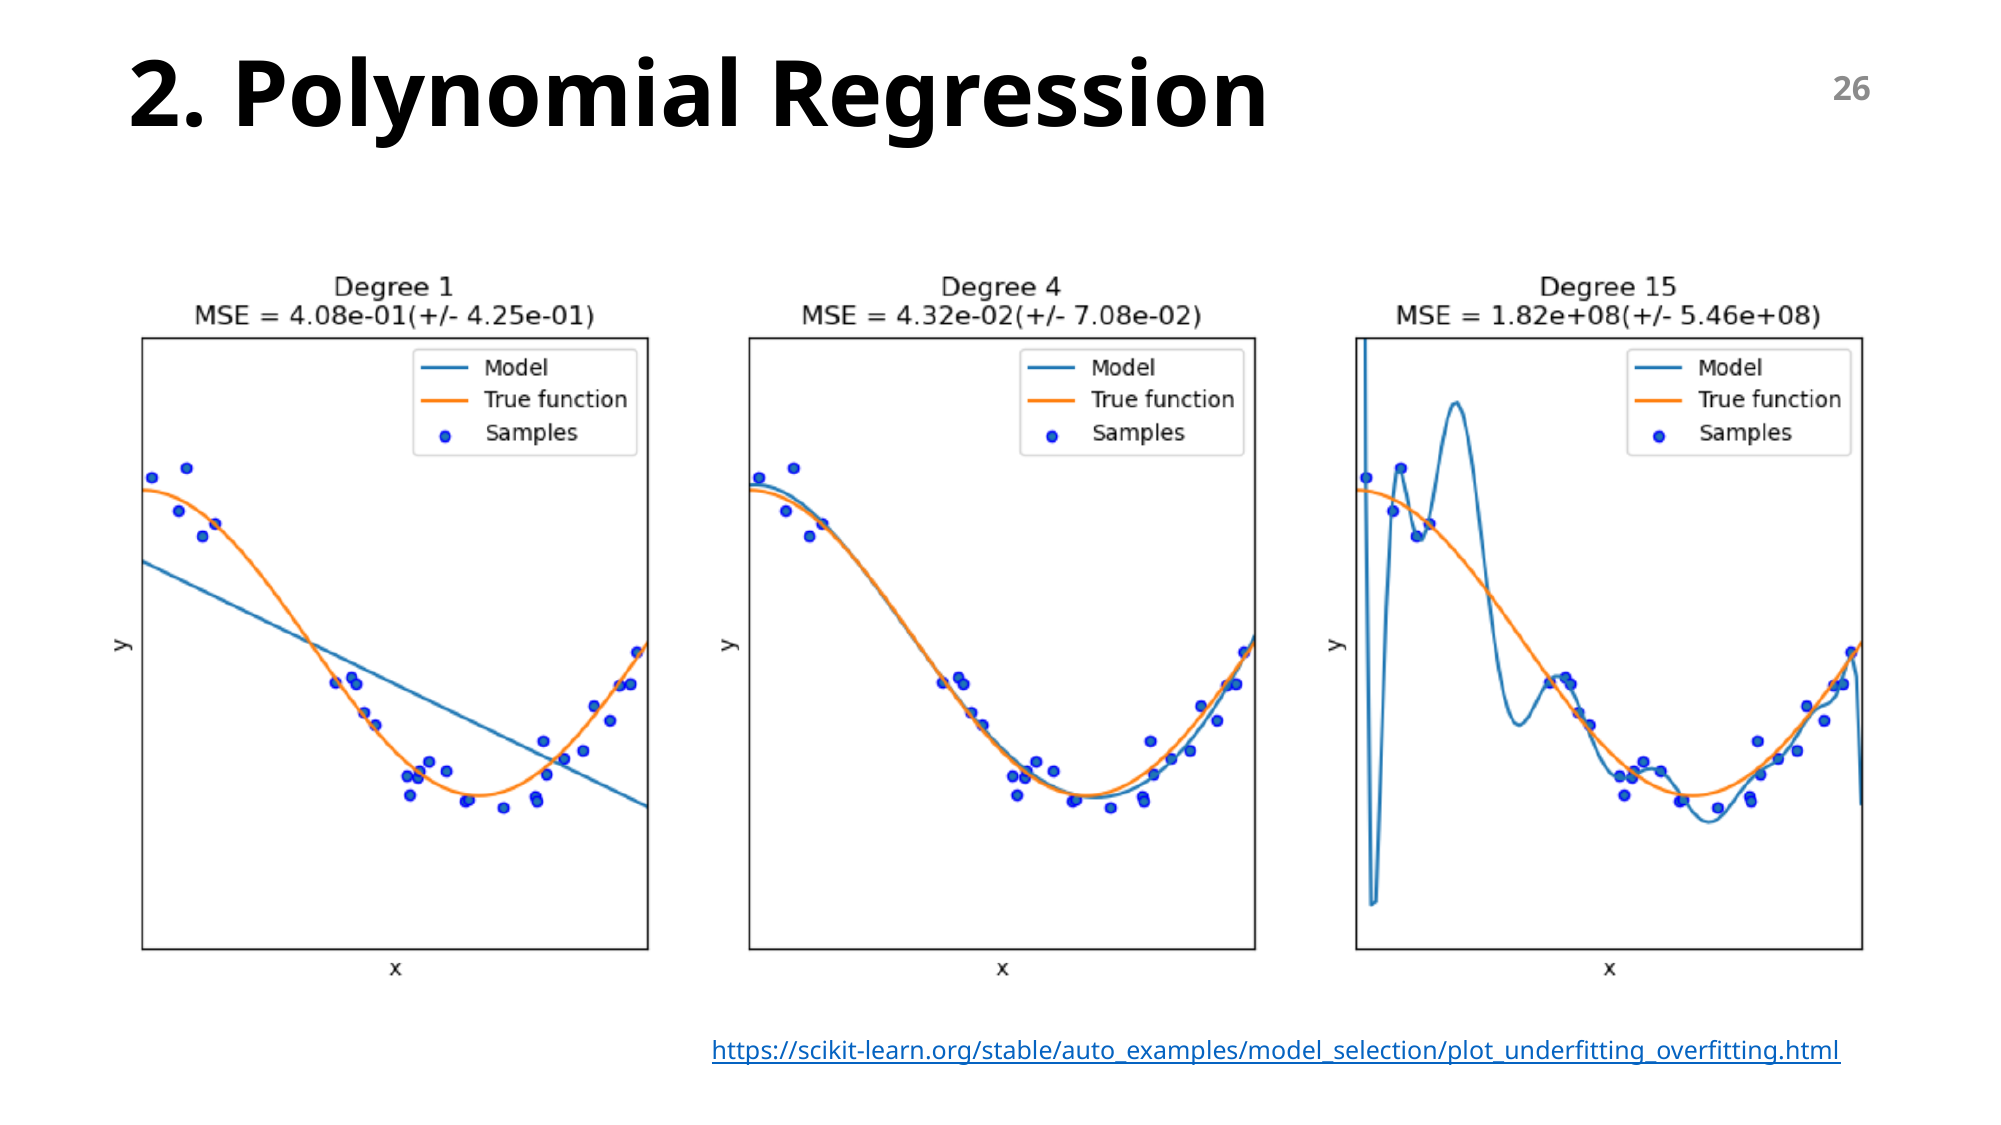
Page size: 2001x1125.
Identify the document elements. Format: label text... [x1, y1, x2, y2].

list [113, 257, 1886, 982]
slide_number 26 [1435, 59, 1886, 120]
text_box https://scikit-learn.org/stable/auto_examples/model_selection/plot_underfitting_overfitting.html [582, 1027, 1857, 1077]
title 2. Polynomial Regression [114, 59, 1857, 135]
